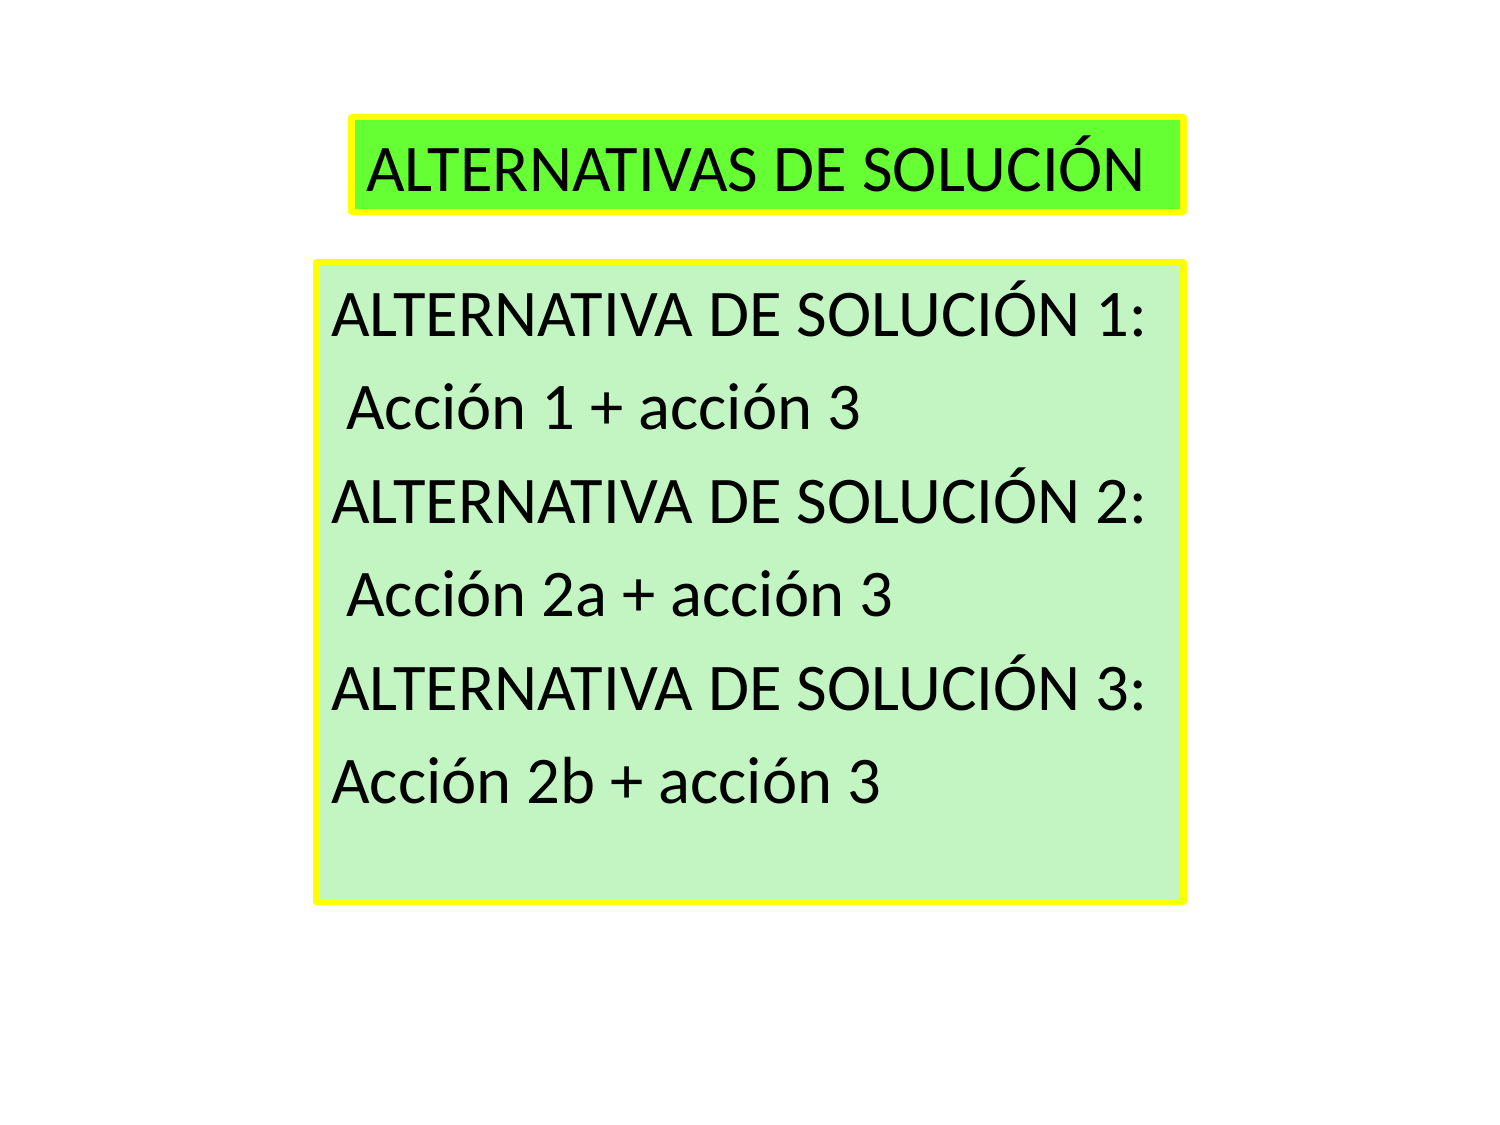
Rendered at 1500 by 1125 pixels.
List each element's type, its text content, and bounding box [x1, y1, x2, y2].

text_box ALTERNATIVAS DE SOLUCIÓN [351, 117, 1184, 212]
list ALTERNATIVA DE SOLUCIÓN 1: Acción 1 + acción 3 ALTERNATIVA DE SOLUCIÓN 2: Acción 2a + acción 3 ALTERNATIVA DE SOLUCIÓN 3: Acción 2b + acción 3 [316, 262, 1184, 903]
